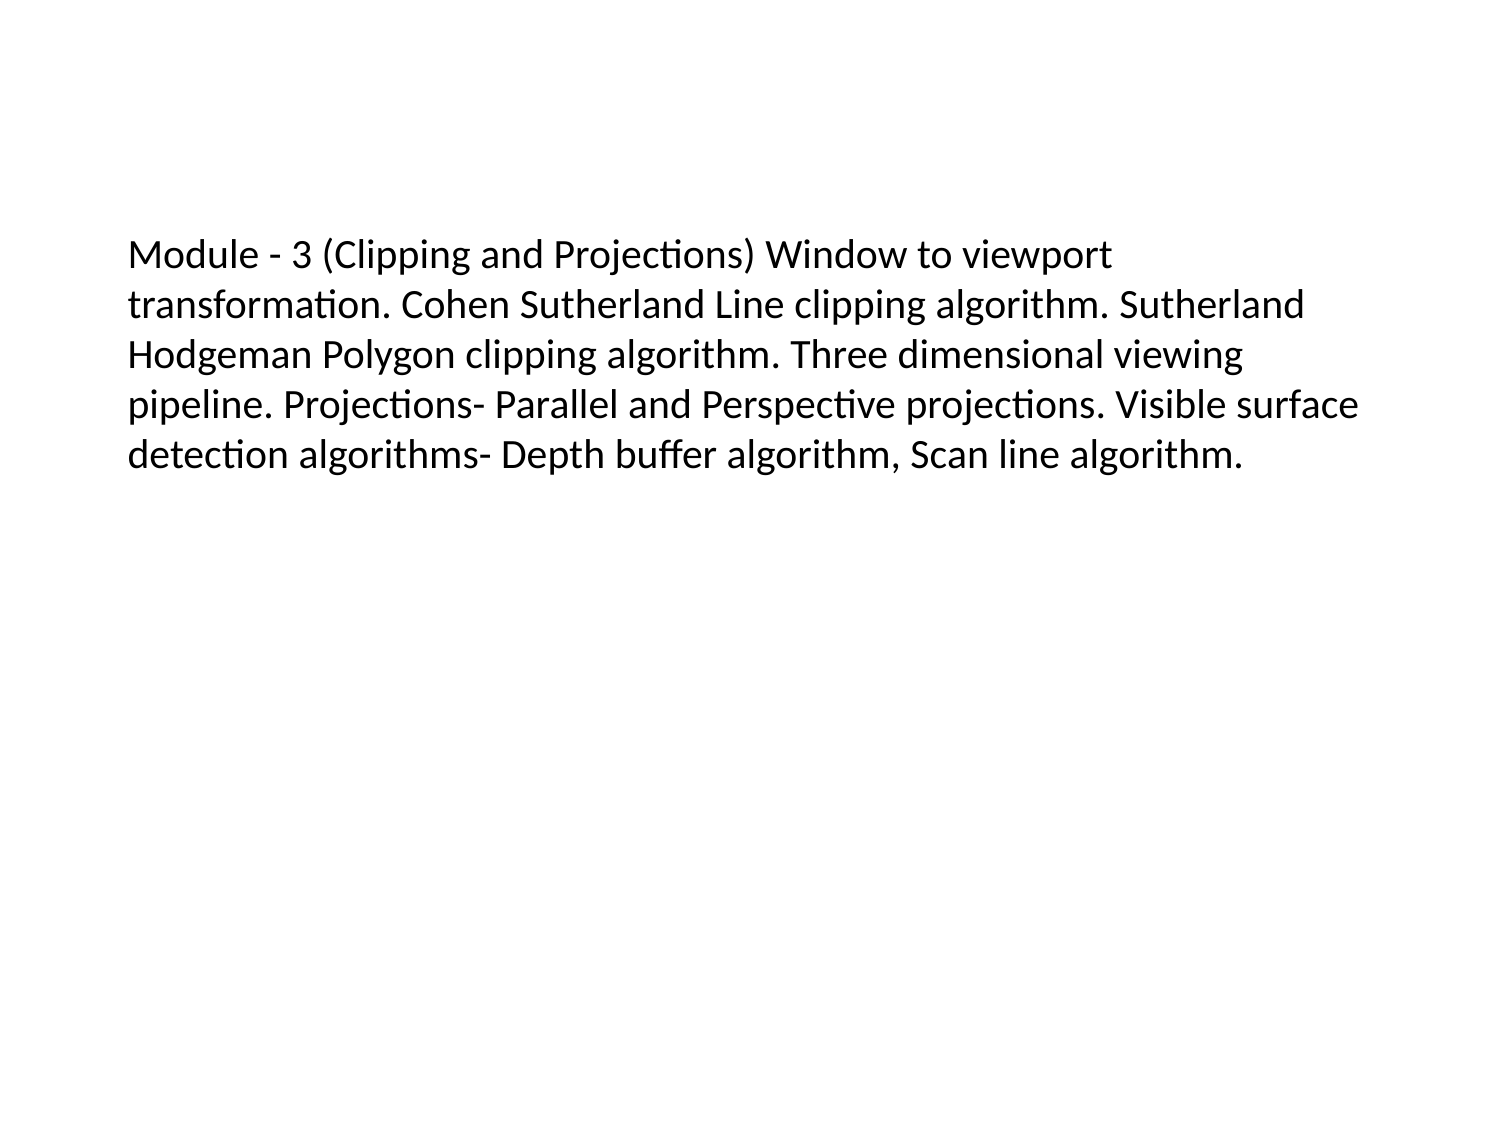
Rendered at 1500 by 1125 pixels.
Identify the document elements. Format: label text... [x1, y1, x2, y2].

text_box Module - 3 (Clipping and Projections) Window to viewport transformation. Cohen Sutherland Line clipping algorithm. Sutherland Hodgeman Polygon clipping algorithm. Three dimensional viewing pipeline. Projections- Parallel and Perspective projections. Visible surface detection algorithms- Depth buffer algorithm, Scan line algorithm. [125, 224, 1361, 477]
